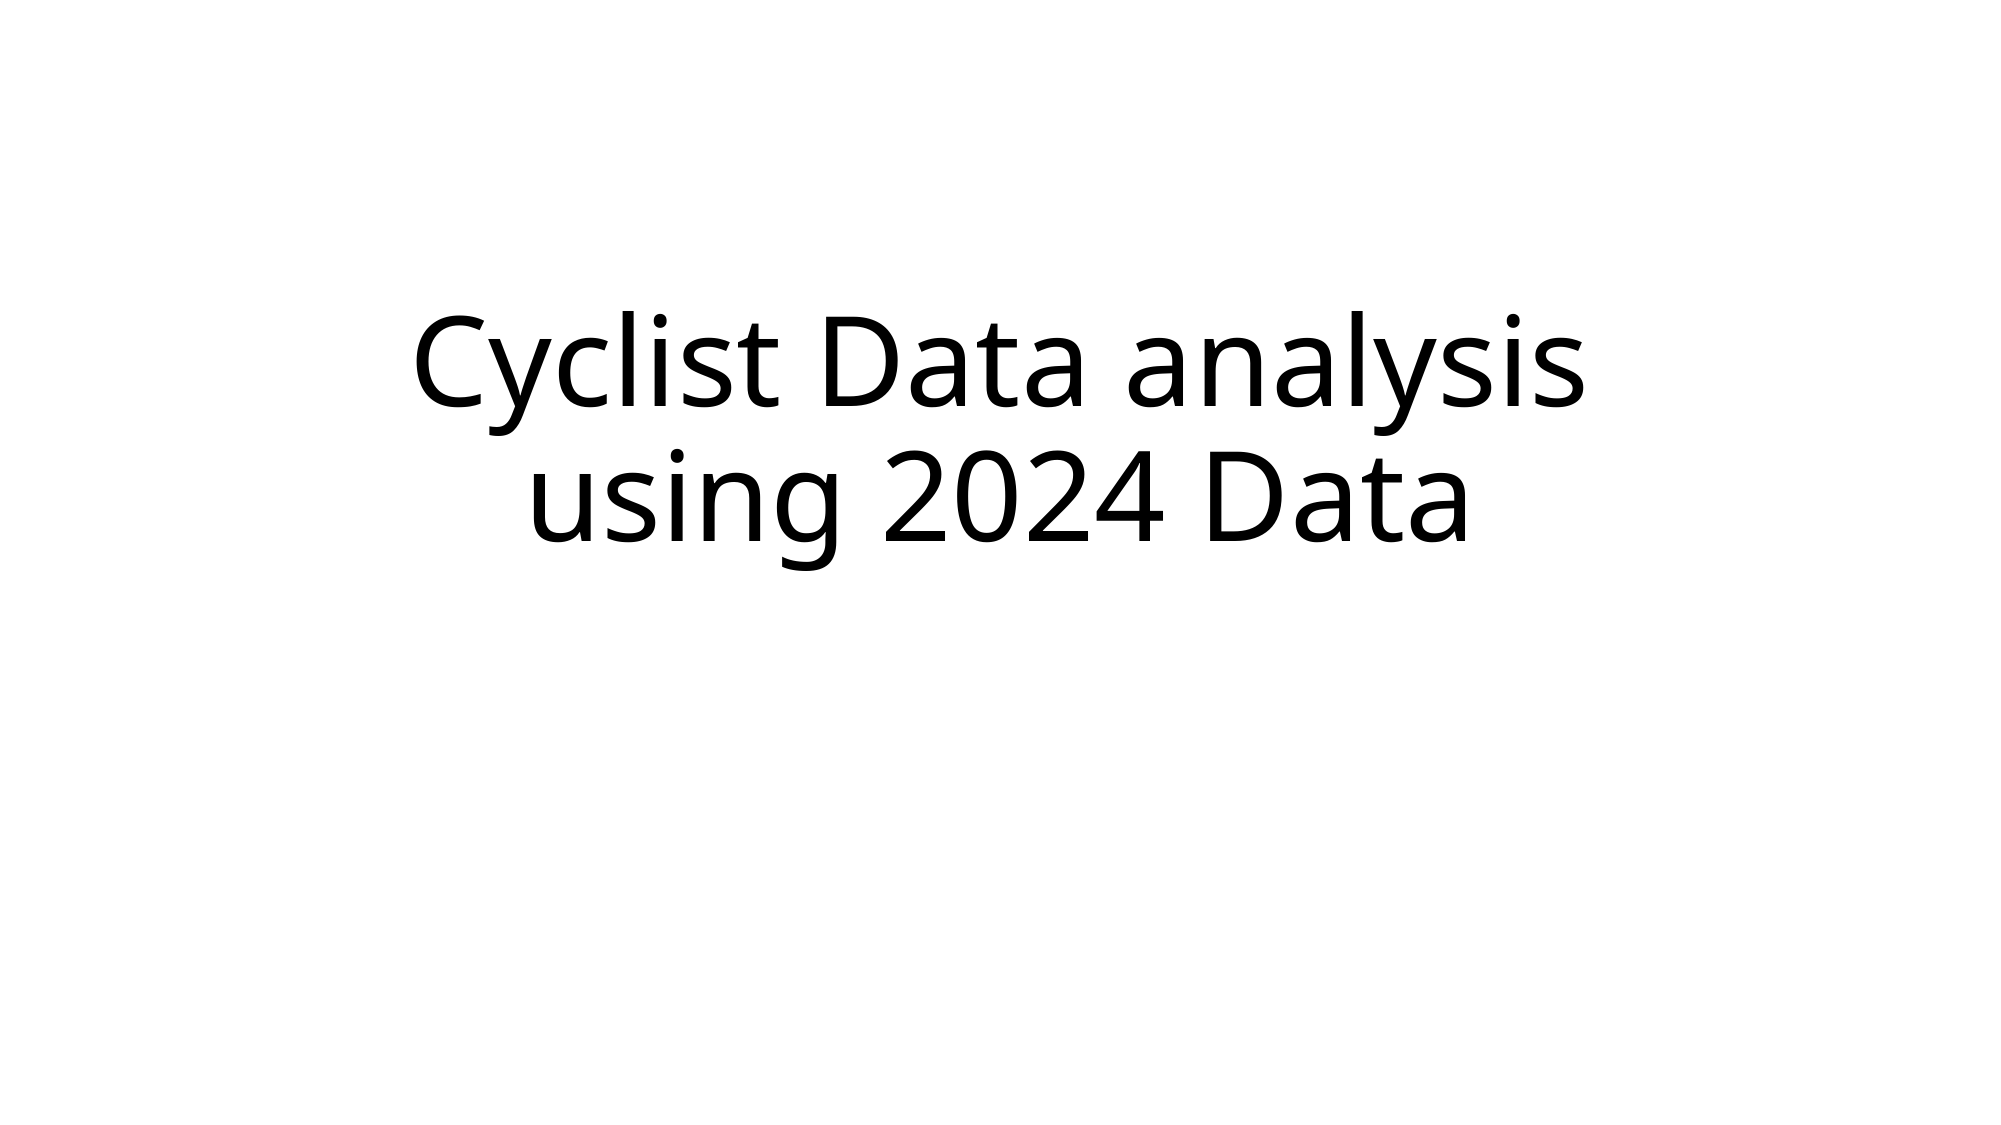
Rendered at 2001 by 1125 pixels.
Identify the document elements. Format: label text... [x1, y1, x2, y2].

title Cyclist Data analysis using 2024 Data [249, 184, 1750, 576]
